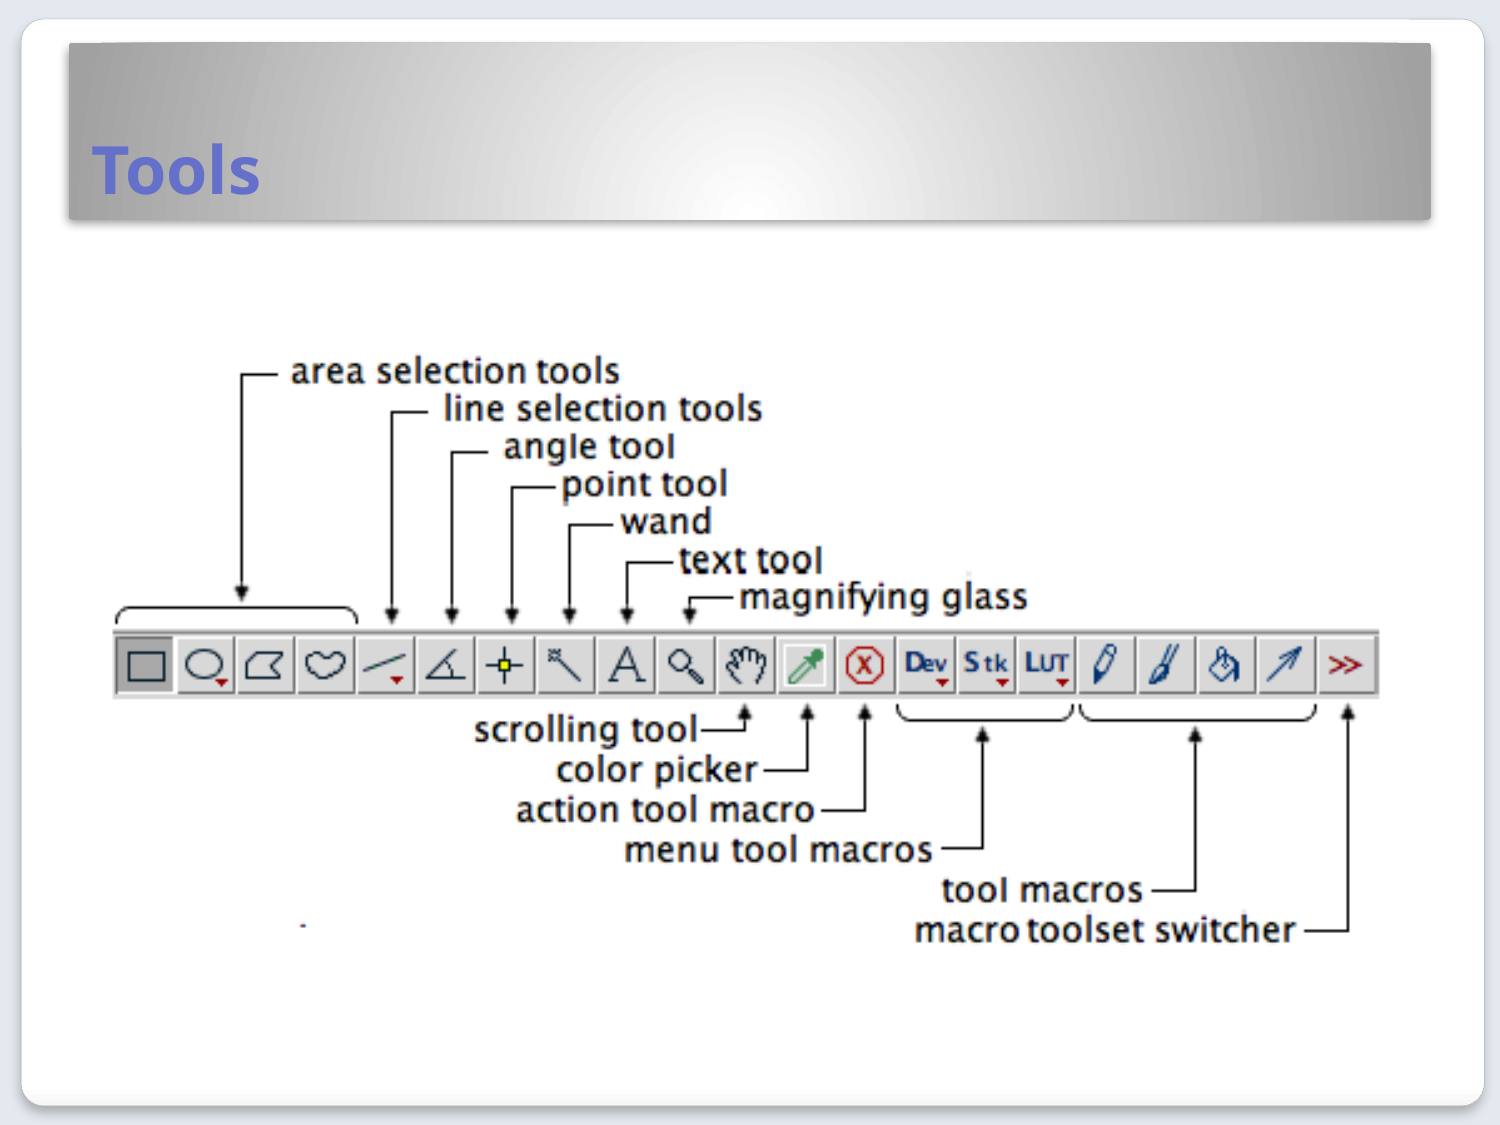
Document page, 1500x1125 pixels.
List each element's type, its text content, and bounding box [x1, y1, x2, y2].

picture [101, 349, 1395, 958]
title Tools [76, 42, 1420, 216]
